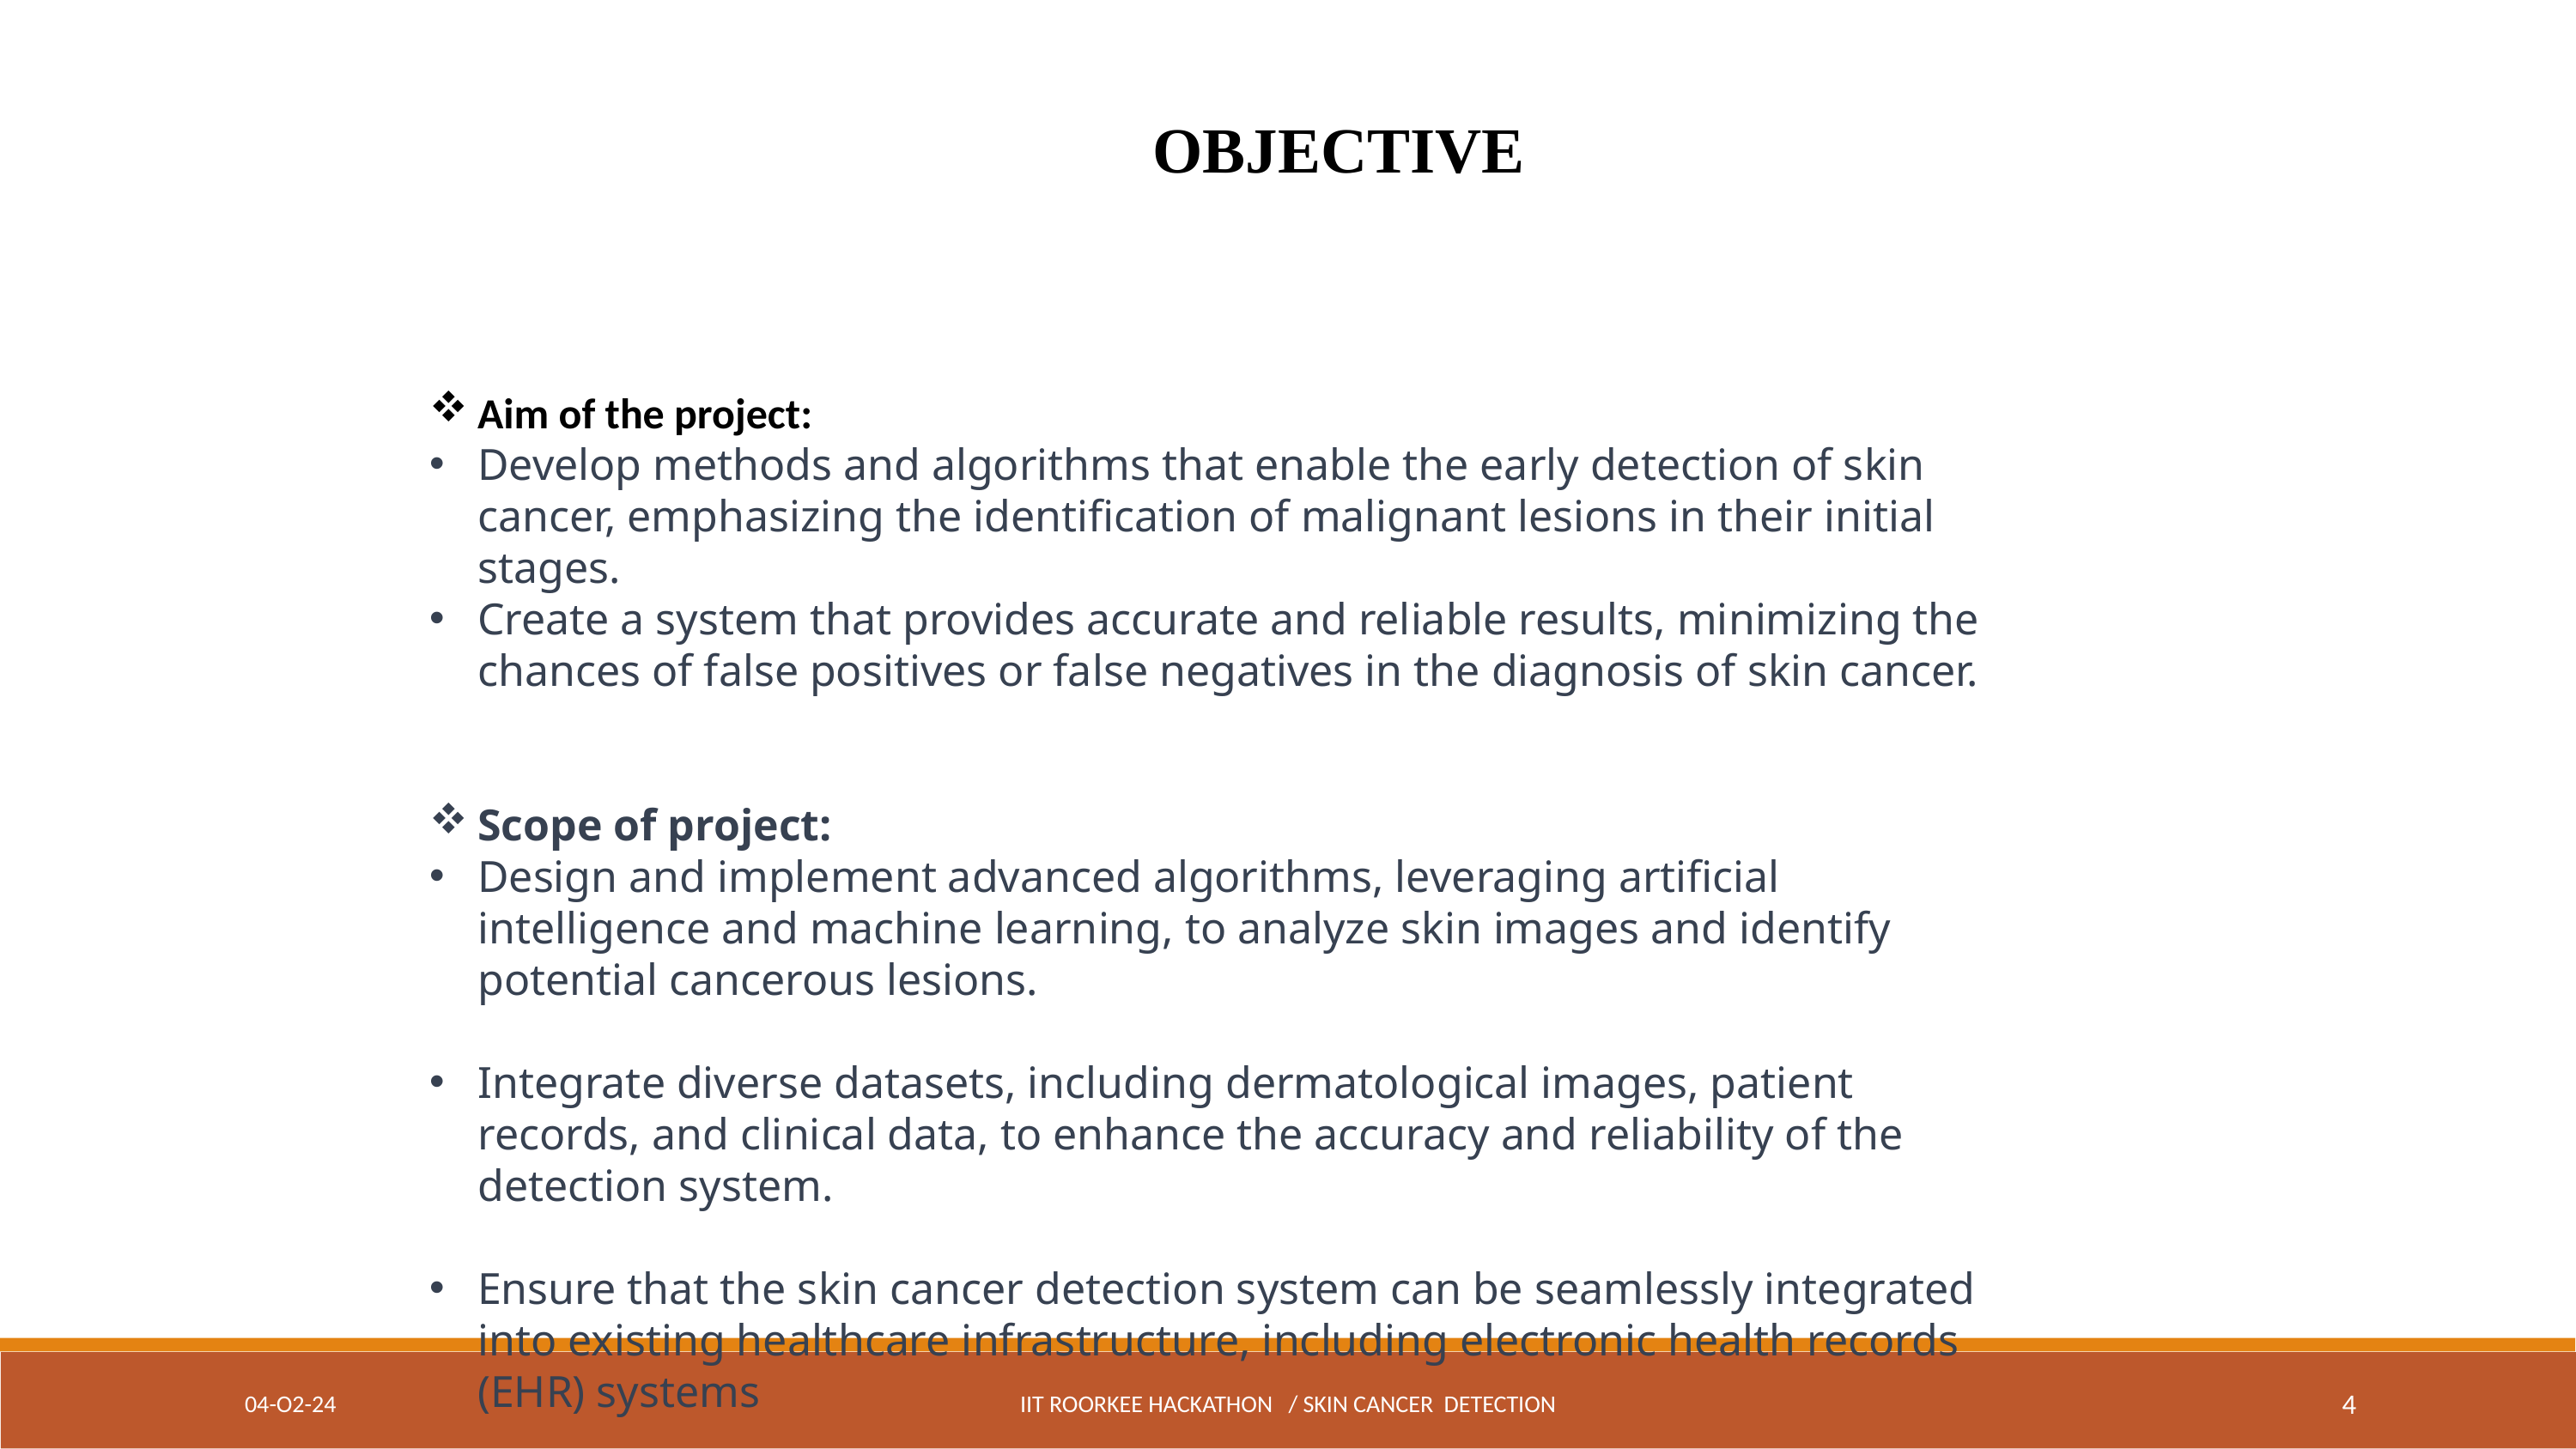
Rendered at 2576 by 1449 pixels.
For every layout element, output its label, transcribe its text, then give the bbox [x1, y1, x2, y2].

slide_number 04-O2-24 [232, 1364, 416, 1442]
slide_number 4 [2092, 1364, 2369, 1442]
text_box Aim of the project: Develop methods and algorithms that enable the early detection of skin cancer, emphasizing the identification of malignant lesions in their initial stages. Create a system that provides accurate and reliable results, minimizing the chances of false positives or false negatives in the diagnosis of skin cancer. Scope of project: Design and implement advanced algorithms, leveraging artificial intelligence and machine learning, to analyze skin images and identify potential cancerous lesions. Integrate diverse datasets, including dermatological images, patient records, and clinical data, to enhance the accuracy and reliability of the detection system. Ensure that the skin cancer detection system can be seamlessly integrated into existing healthcare infrastructure, including electronic health records (EHR) systems [416, 379, 1996, 1449]
text_box OBJECTIVE [113, 63, 2500, 308]
